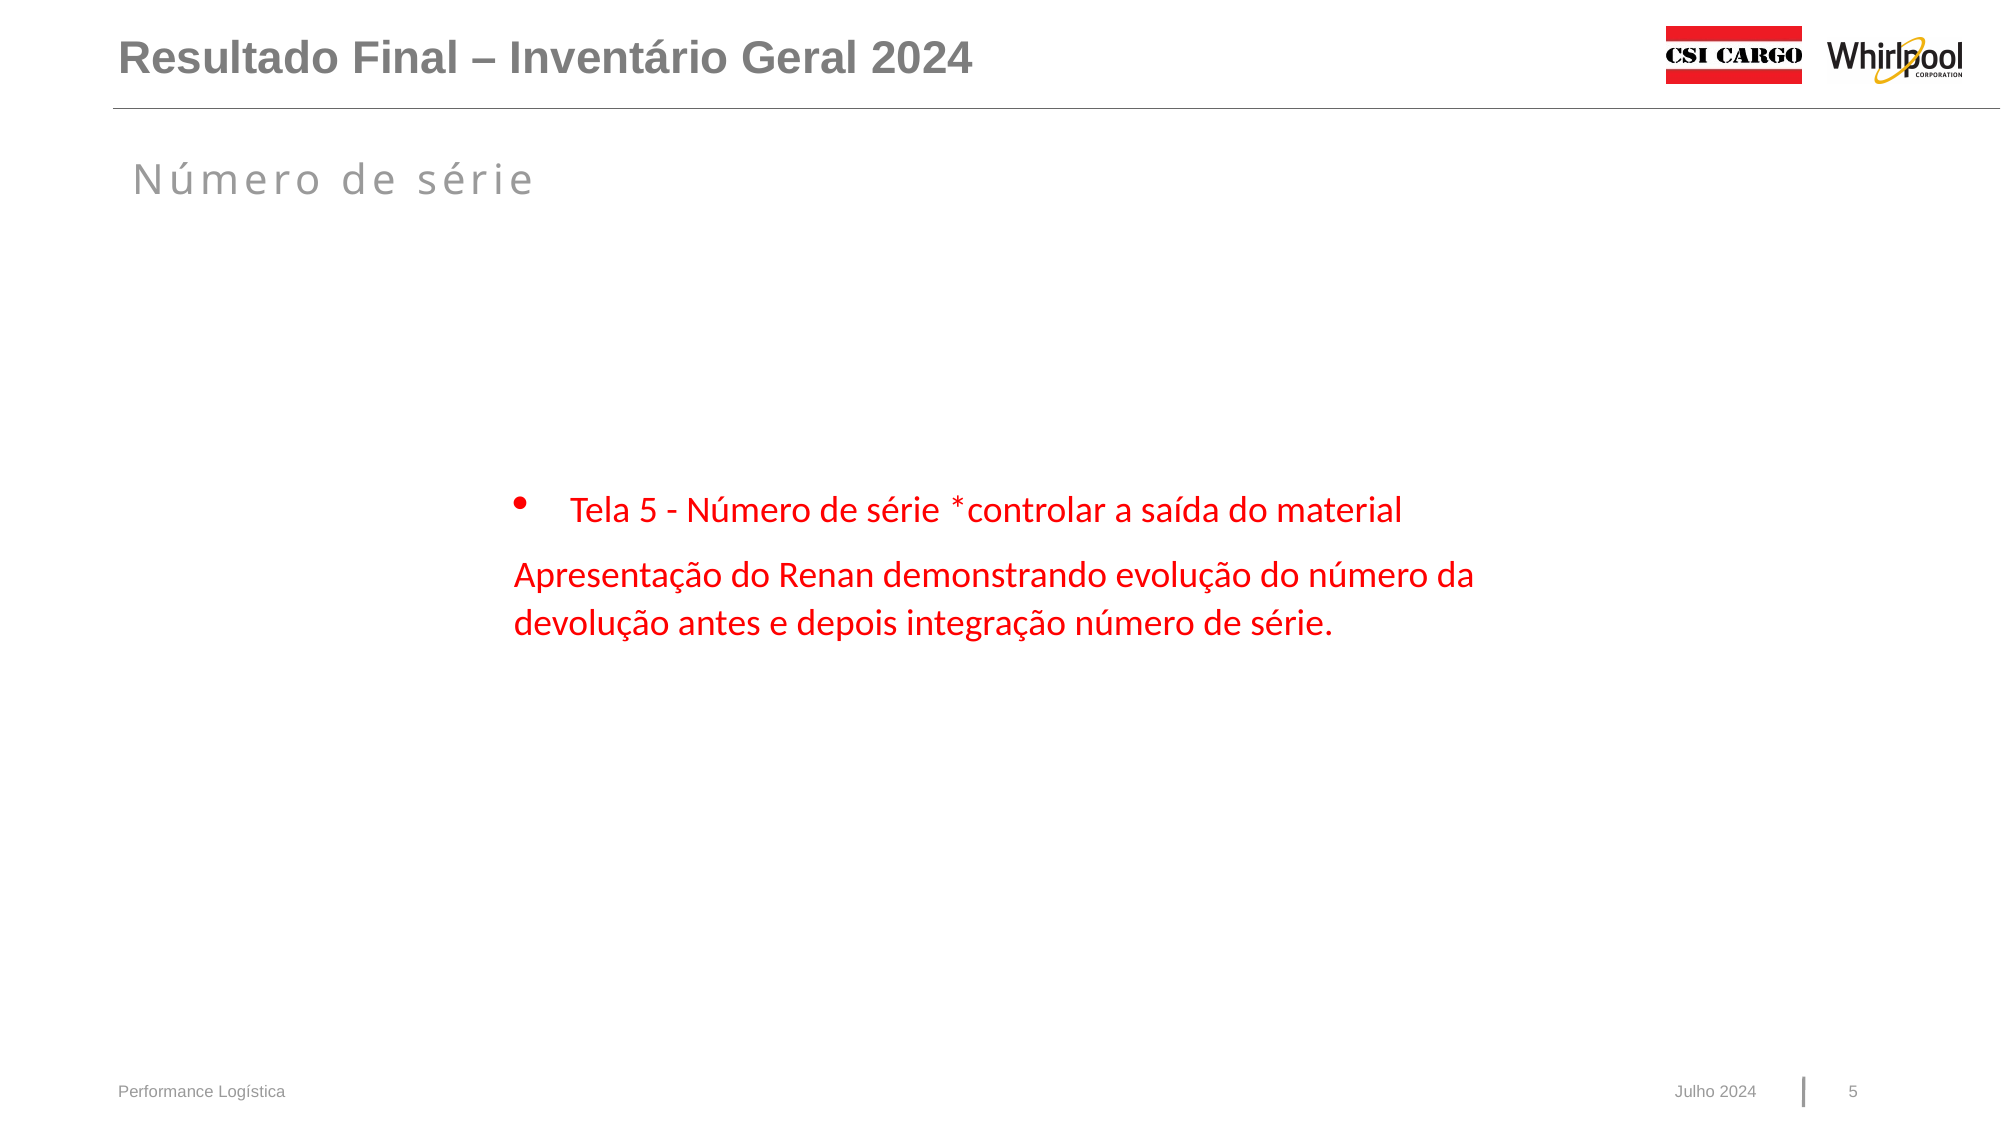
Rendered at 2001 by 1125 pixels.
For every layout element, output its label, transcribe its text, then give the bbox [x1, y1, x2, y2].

picture [1666, 26, 1802, 84]
footer Performance Logística [118, 1080, 945, 1120]
slide_number 5 [1848, 1080, 1919, 1114]
picture [1827, 37, 1962, 84]
slide_number Julho 2024 [1446, 1080, 1757, 1115]
list Resultado Final – Inventário Geral 2024 [118, 33, 1443, 87]
text_box Tela 5 - Número de série *controlar a saída do material Apresentação do Renan demonstrando evolução do número da devolução antes e depois integração número de série. [499, 474, 1501, 651]
text_box Número de série [118, 145, 808, 211]
